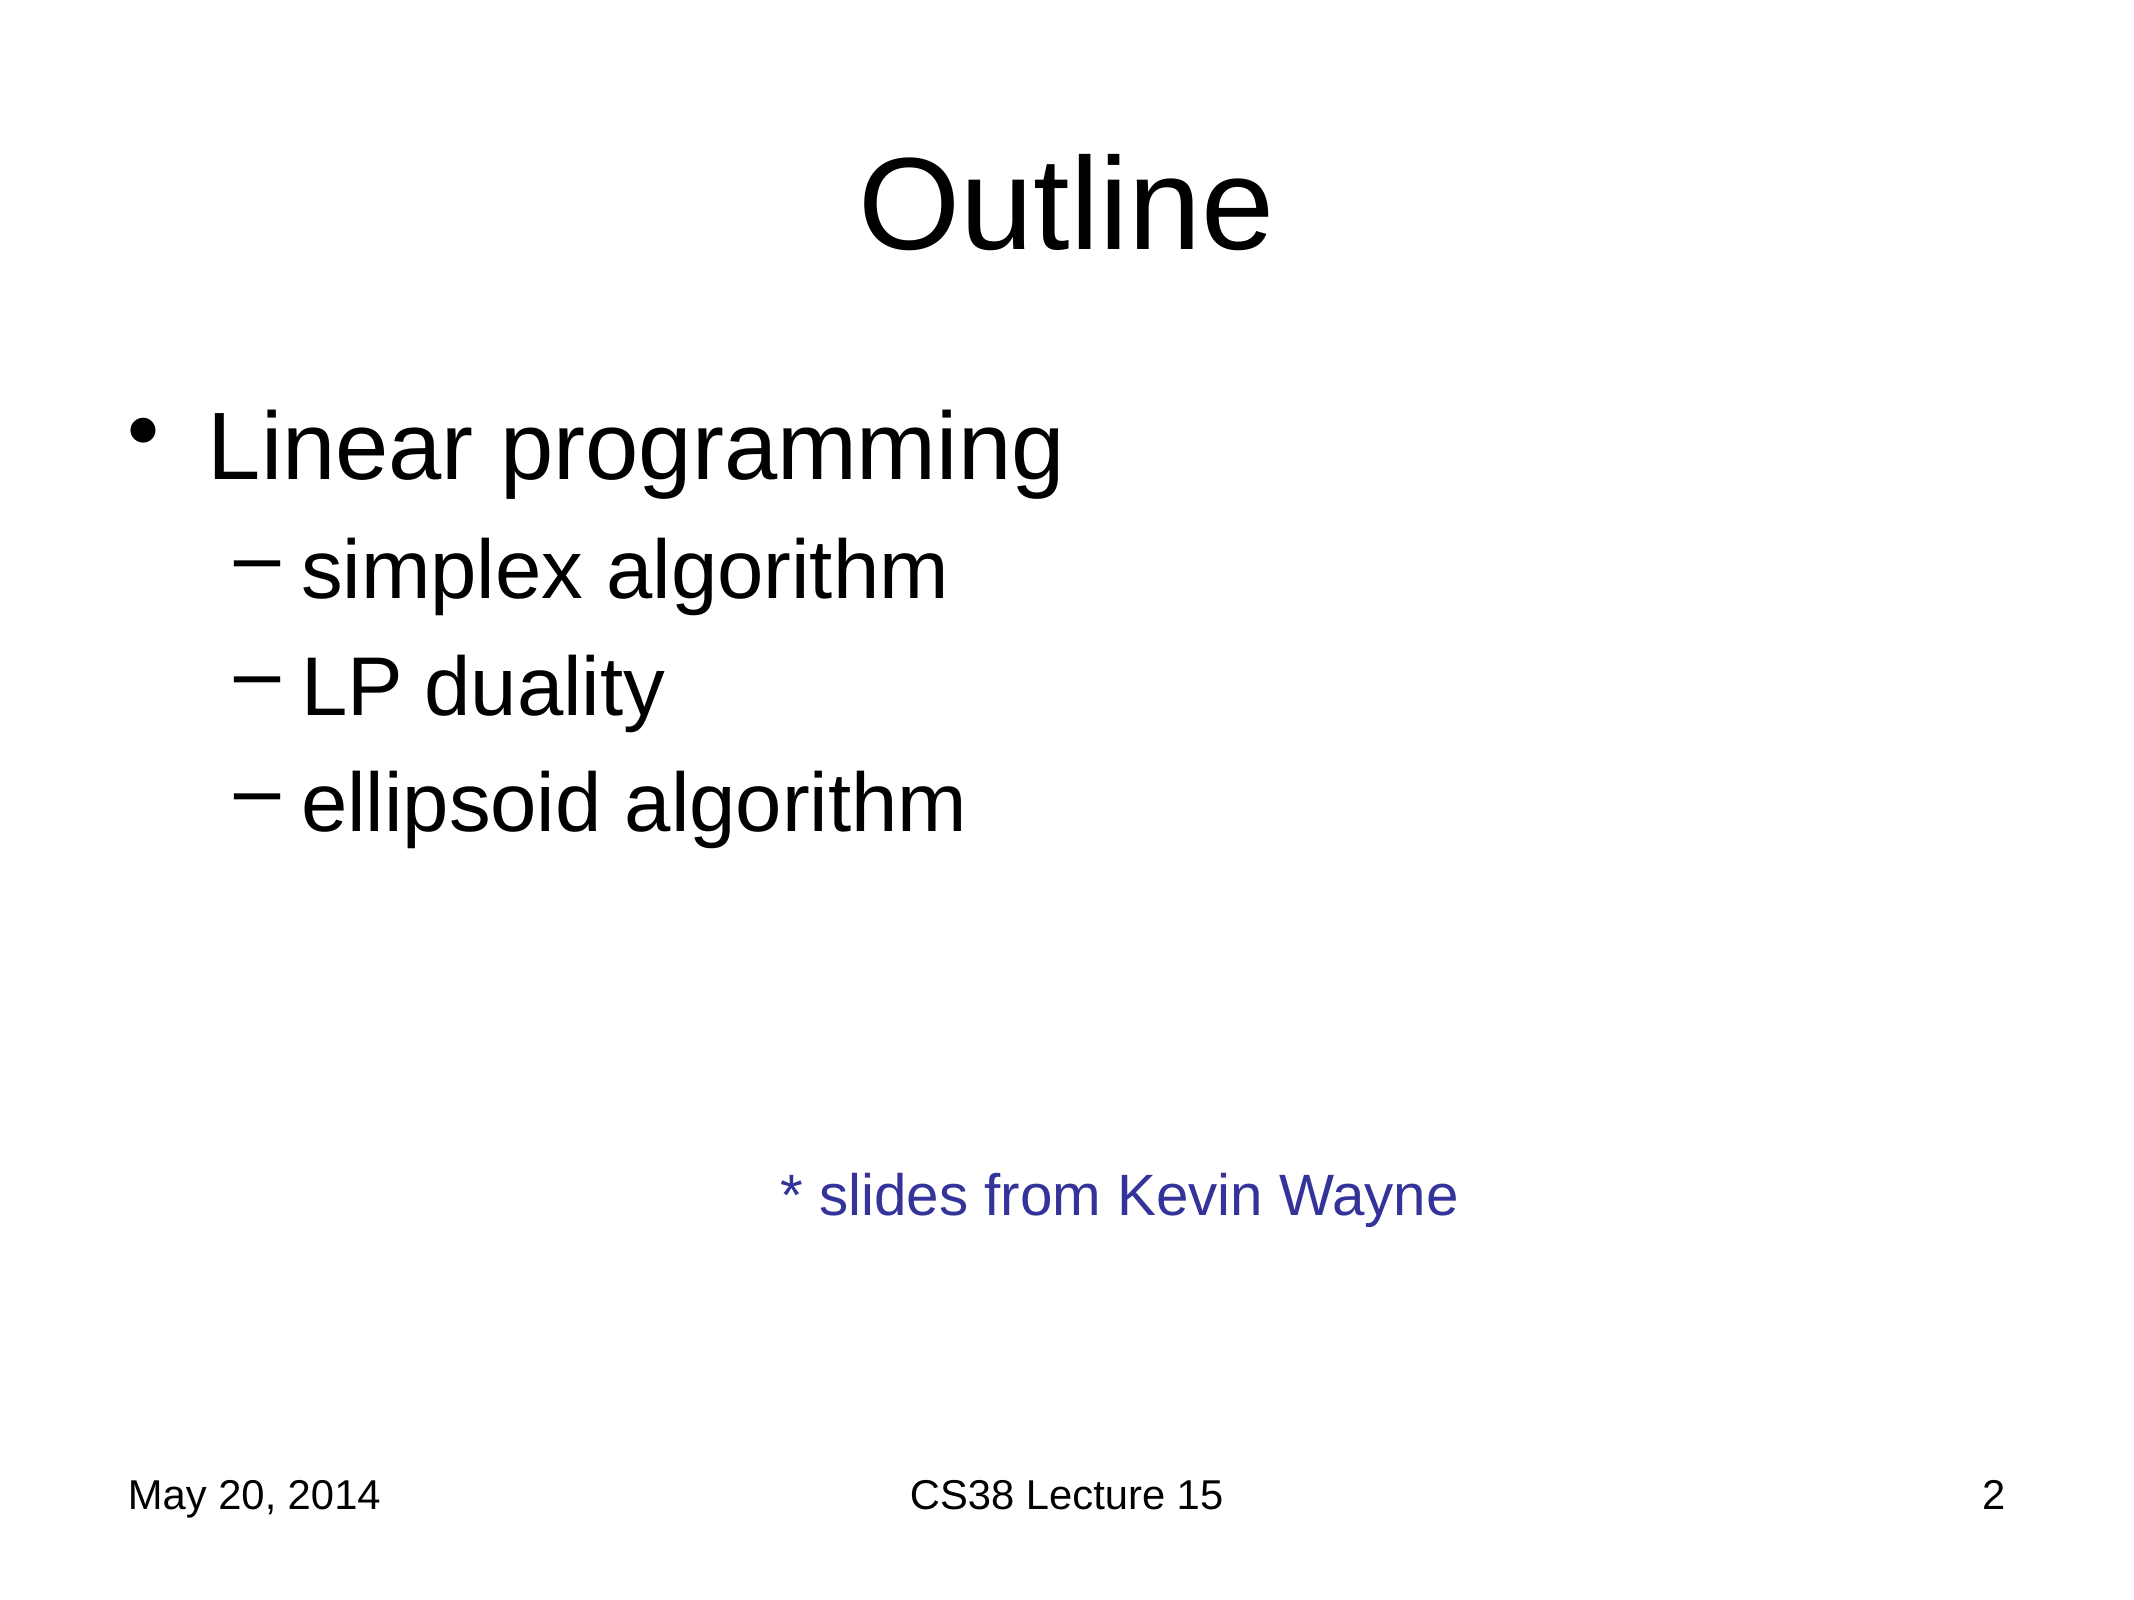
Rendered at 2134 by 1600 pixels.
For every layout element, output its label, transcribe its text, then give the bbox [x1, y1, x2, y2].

slide_number 2 [1528, 1456, 2027, 1569]
list Linear programming simplex algorithm LP duality ellipsoid algorithm * slides from Kevin Wayne [106, 373, 2027, 1430]
title Outline [106, 63, 2027, 331]
footer CS38 Lecture 15 [728, 1456, 1405, 1569]
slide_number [106, 1456, 605, 1569]
